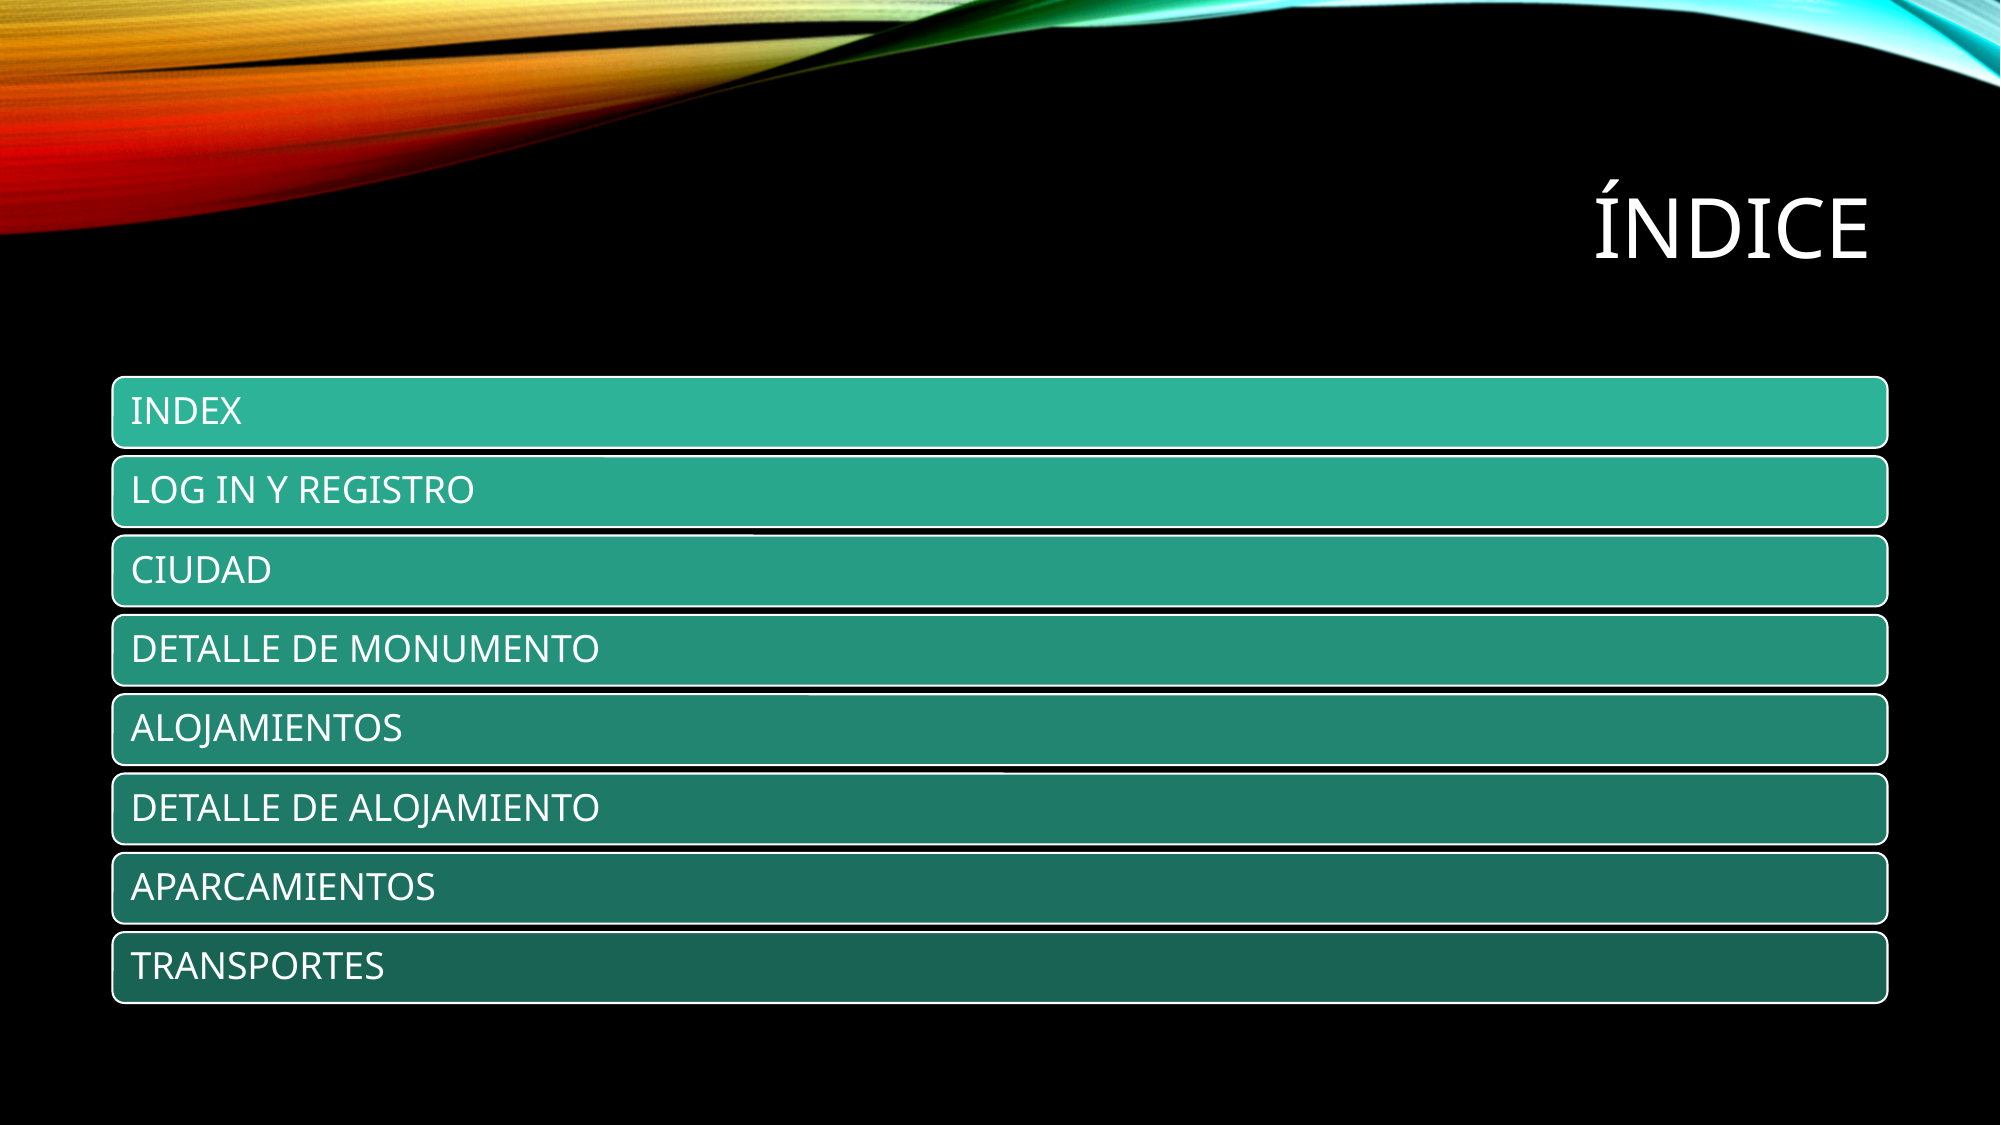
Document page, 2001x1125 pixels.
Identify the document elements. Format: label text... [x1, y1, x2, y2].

title ÍNDICE [474, 125, 1888, 338]
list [112, 359, 1888, 1021]
picture [0, 0, 2000, 237]
